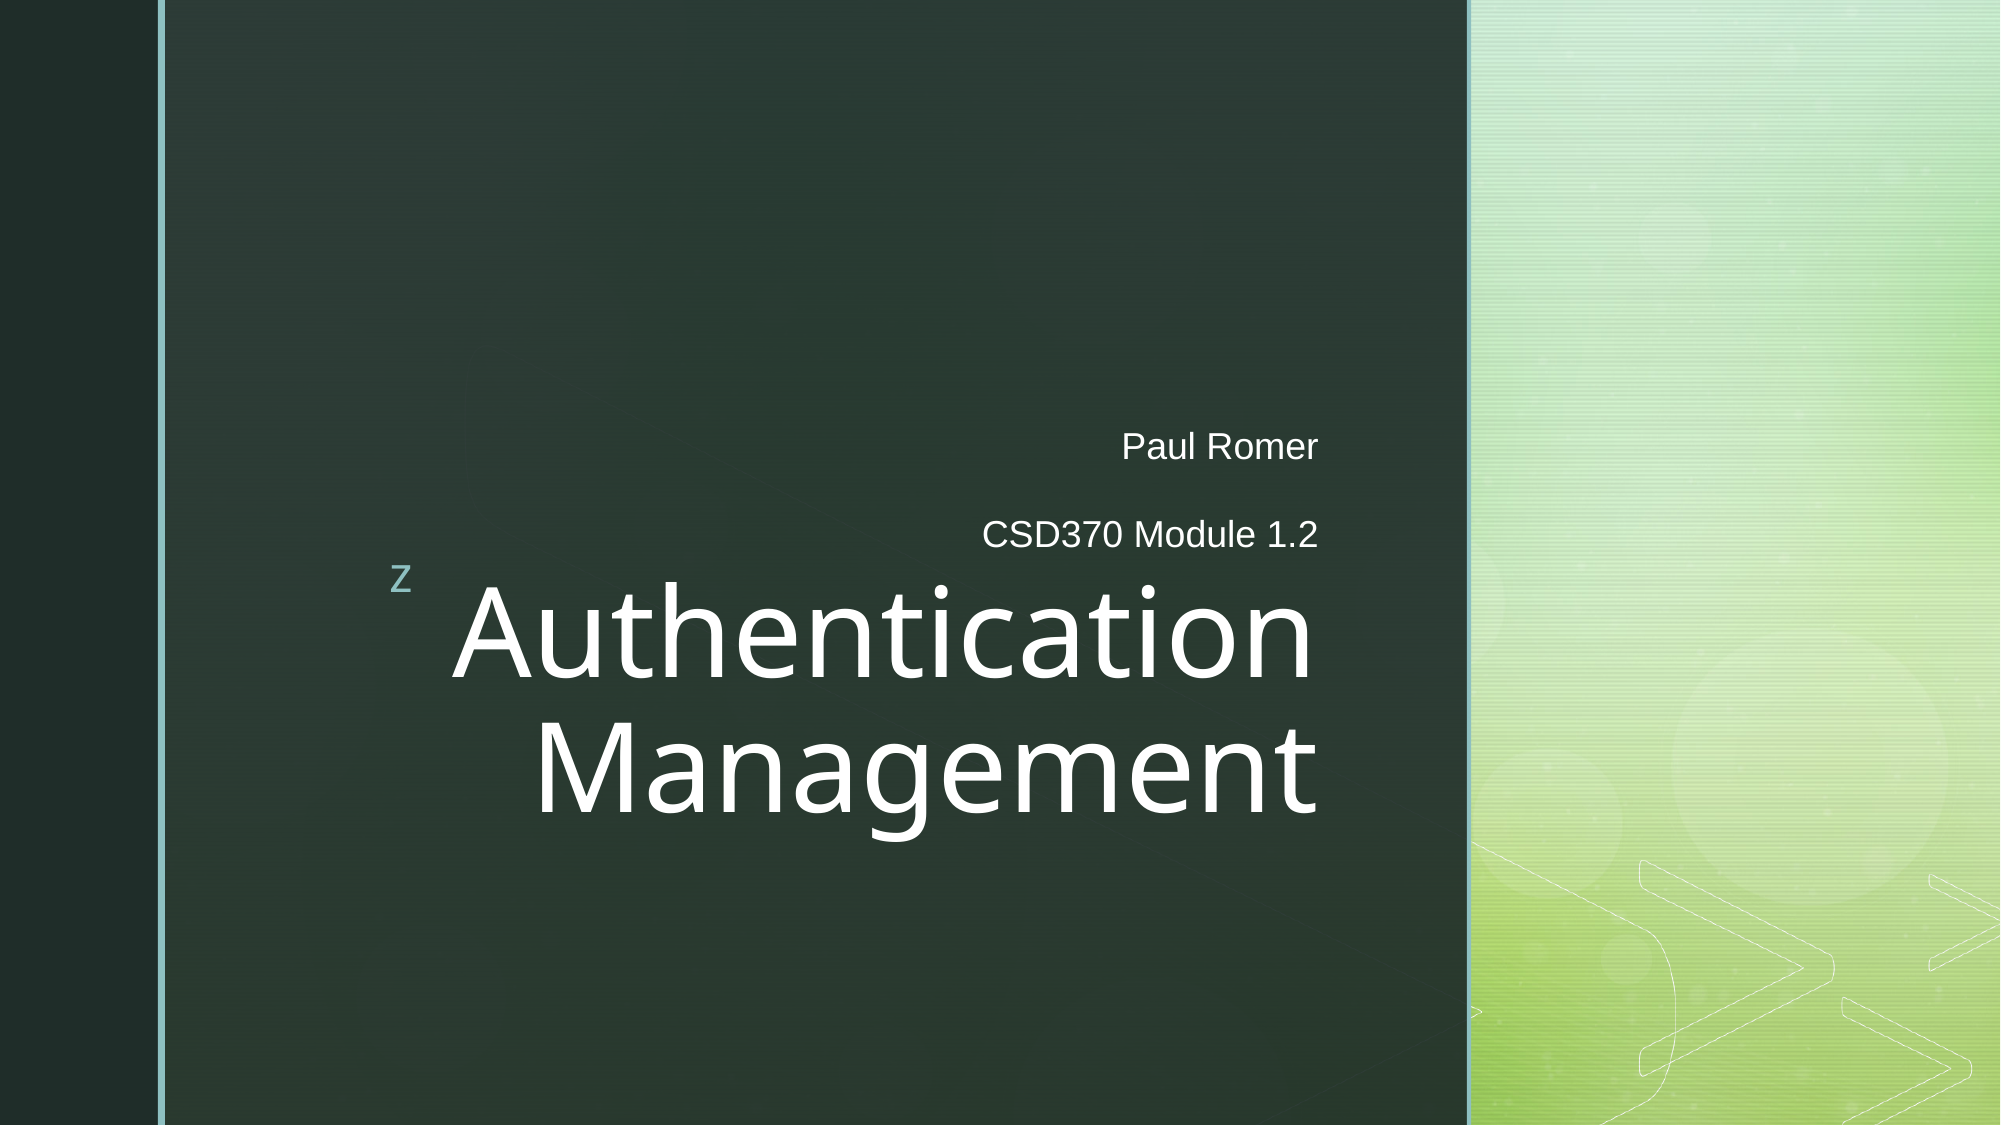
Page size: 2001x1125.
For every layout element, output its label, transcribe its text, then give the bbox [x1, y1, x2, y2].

picture [1472, 0, 2001, 1125]
subtitle Paul Romer CSD370 Module 1.2 [454, 372, 1334, 563]
title Authentication Management [428, 562, 1334, 935]
